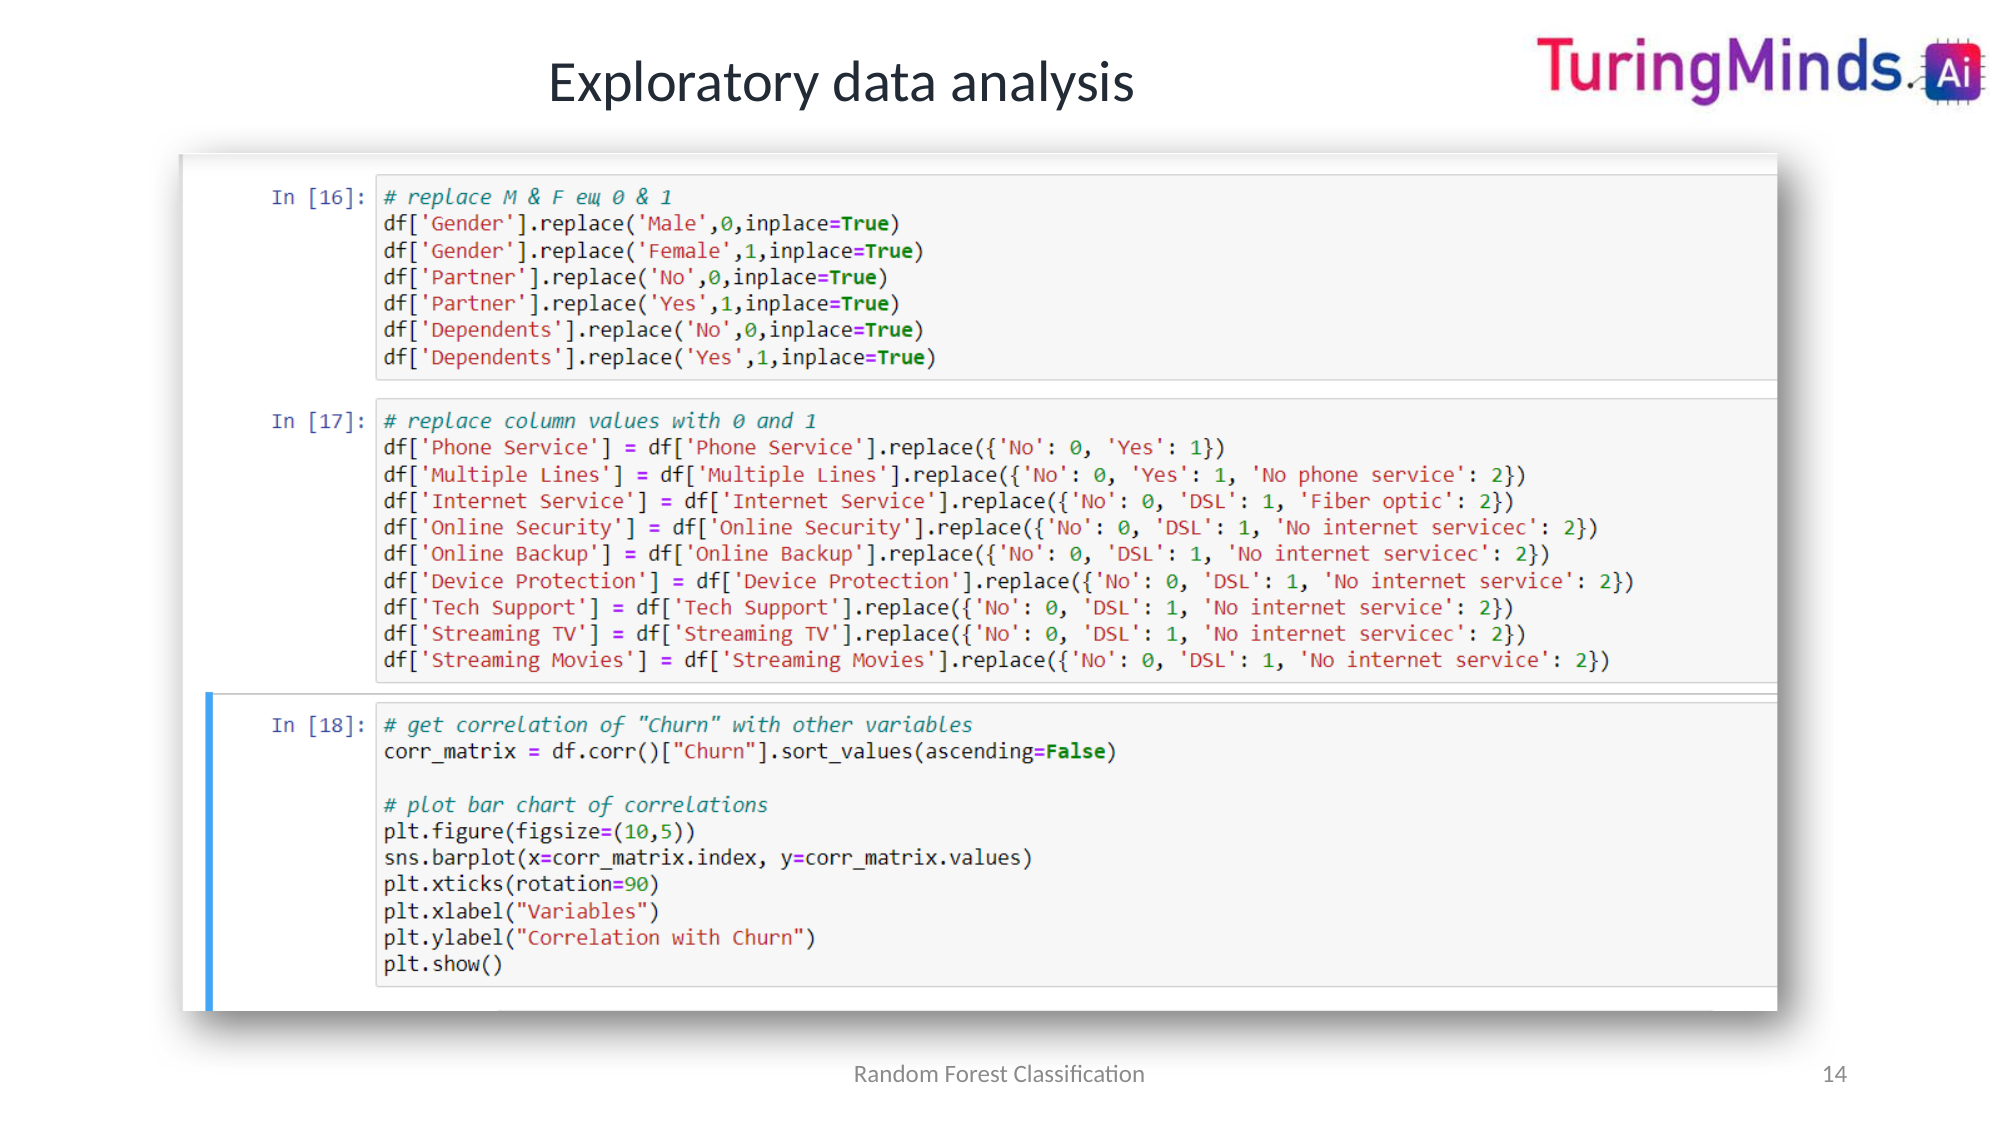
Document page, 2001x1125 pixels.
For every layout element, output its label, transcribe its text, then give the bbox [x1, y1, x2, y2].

footer Random Forest Classification [662, 1062, 1338, 1103]
picture [1523, 0, 2000, 122]
slide_number 14 [1412, 1042, 1863, 1103]
picture [178, 153, 1778, 1011]
text_box Exploratory data analysis [217, 35, 1467, 121]
